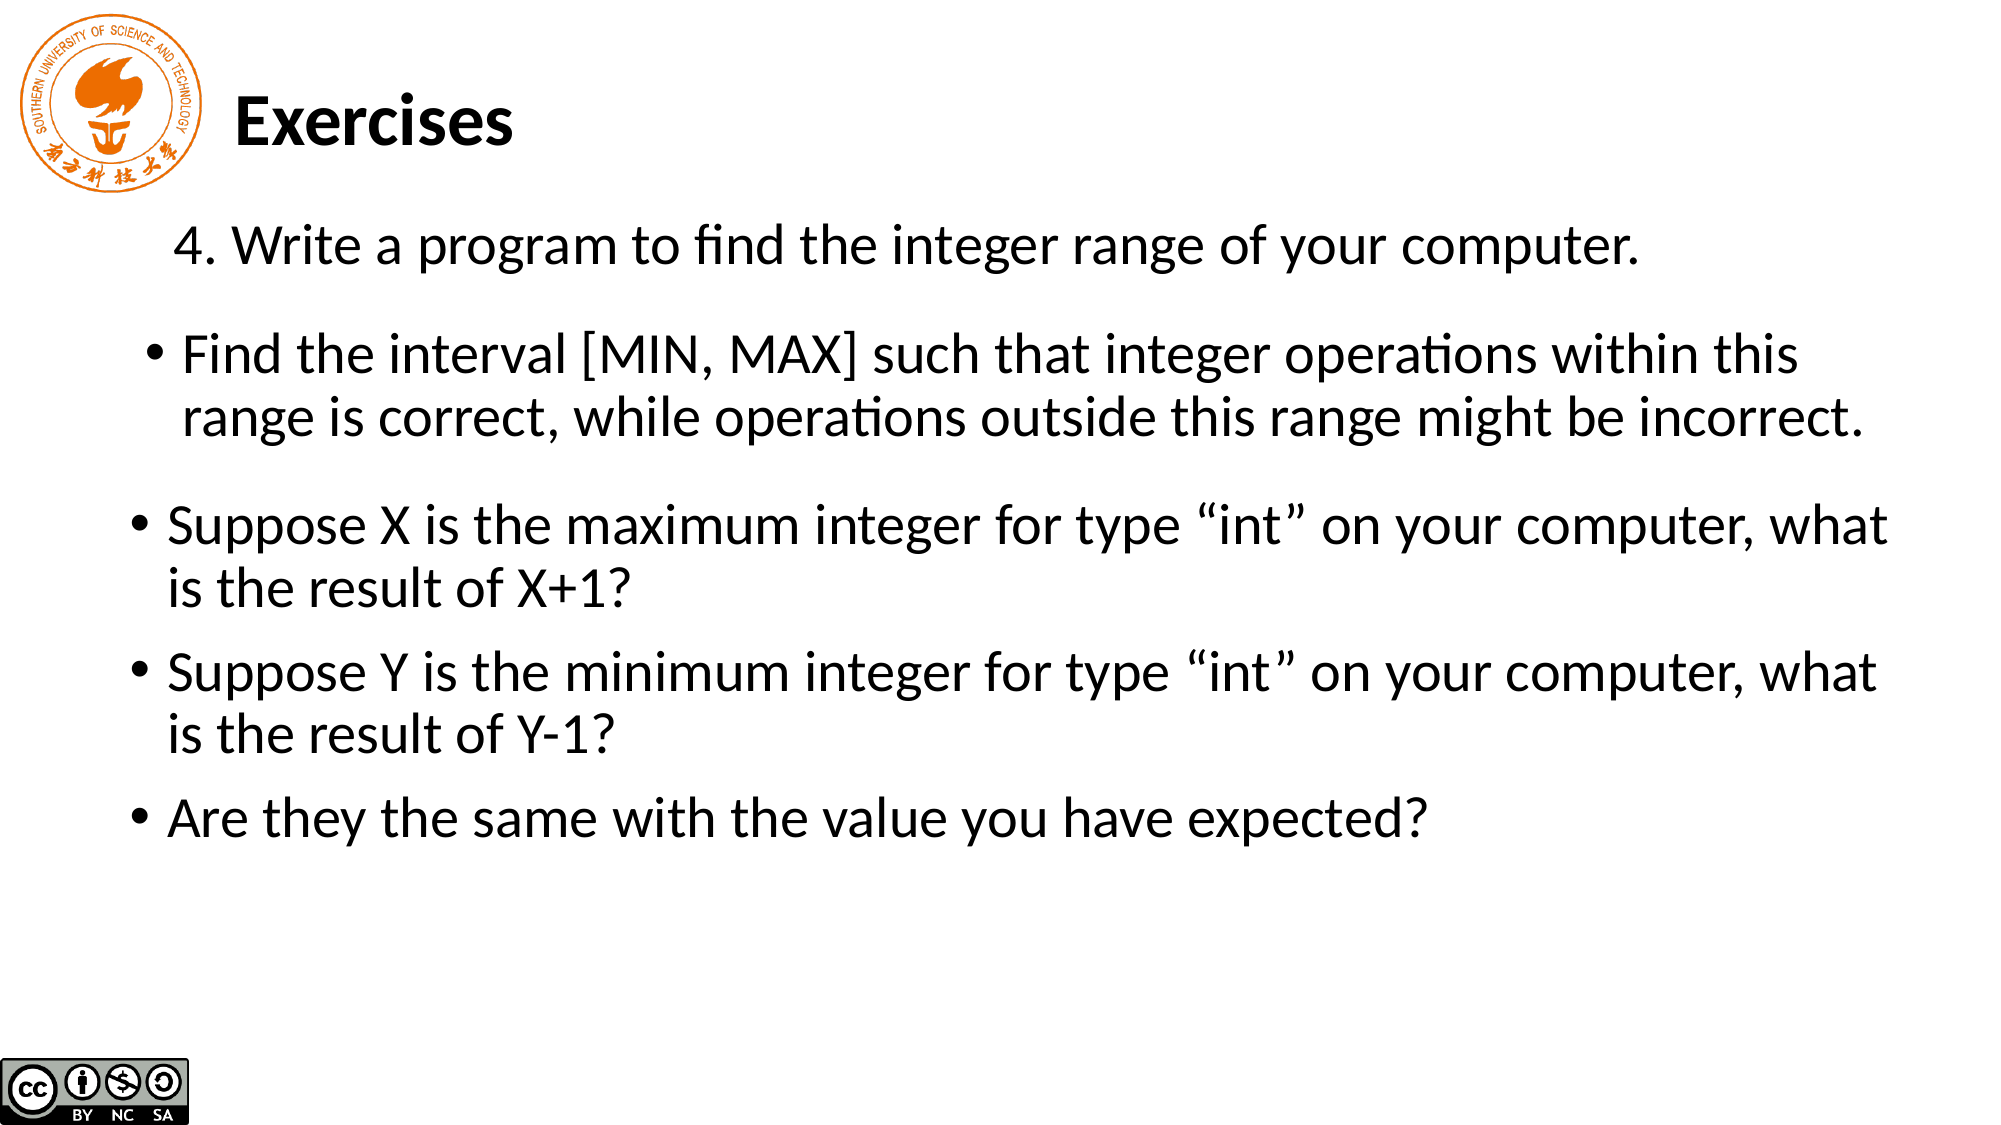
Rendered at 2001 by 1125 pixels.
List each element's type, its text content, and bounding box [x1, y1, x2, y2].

title 4. Write a program to find the integer range of your computer. [158, 177, 1884, 315]
list Suppose X is the maximum integer for type “int” on your computer, what is the result of X+1? Suppose Y is the minimum integer for type “int” on your computer, what is the result of Y-1? Are they the same with the value you have expected? [114, 486, 1928, 898]
text_box Find the interval [MIN, MAX] such that integer operations within this range is correct, while operations outside this range might be incorrect. [129, 315, 1944, 486]
picture [0, 1058, 189, 1125]
text_box Exercises [202, 64, 1532, 178]
picture [18, 11, 202, 194]
